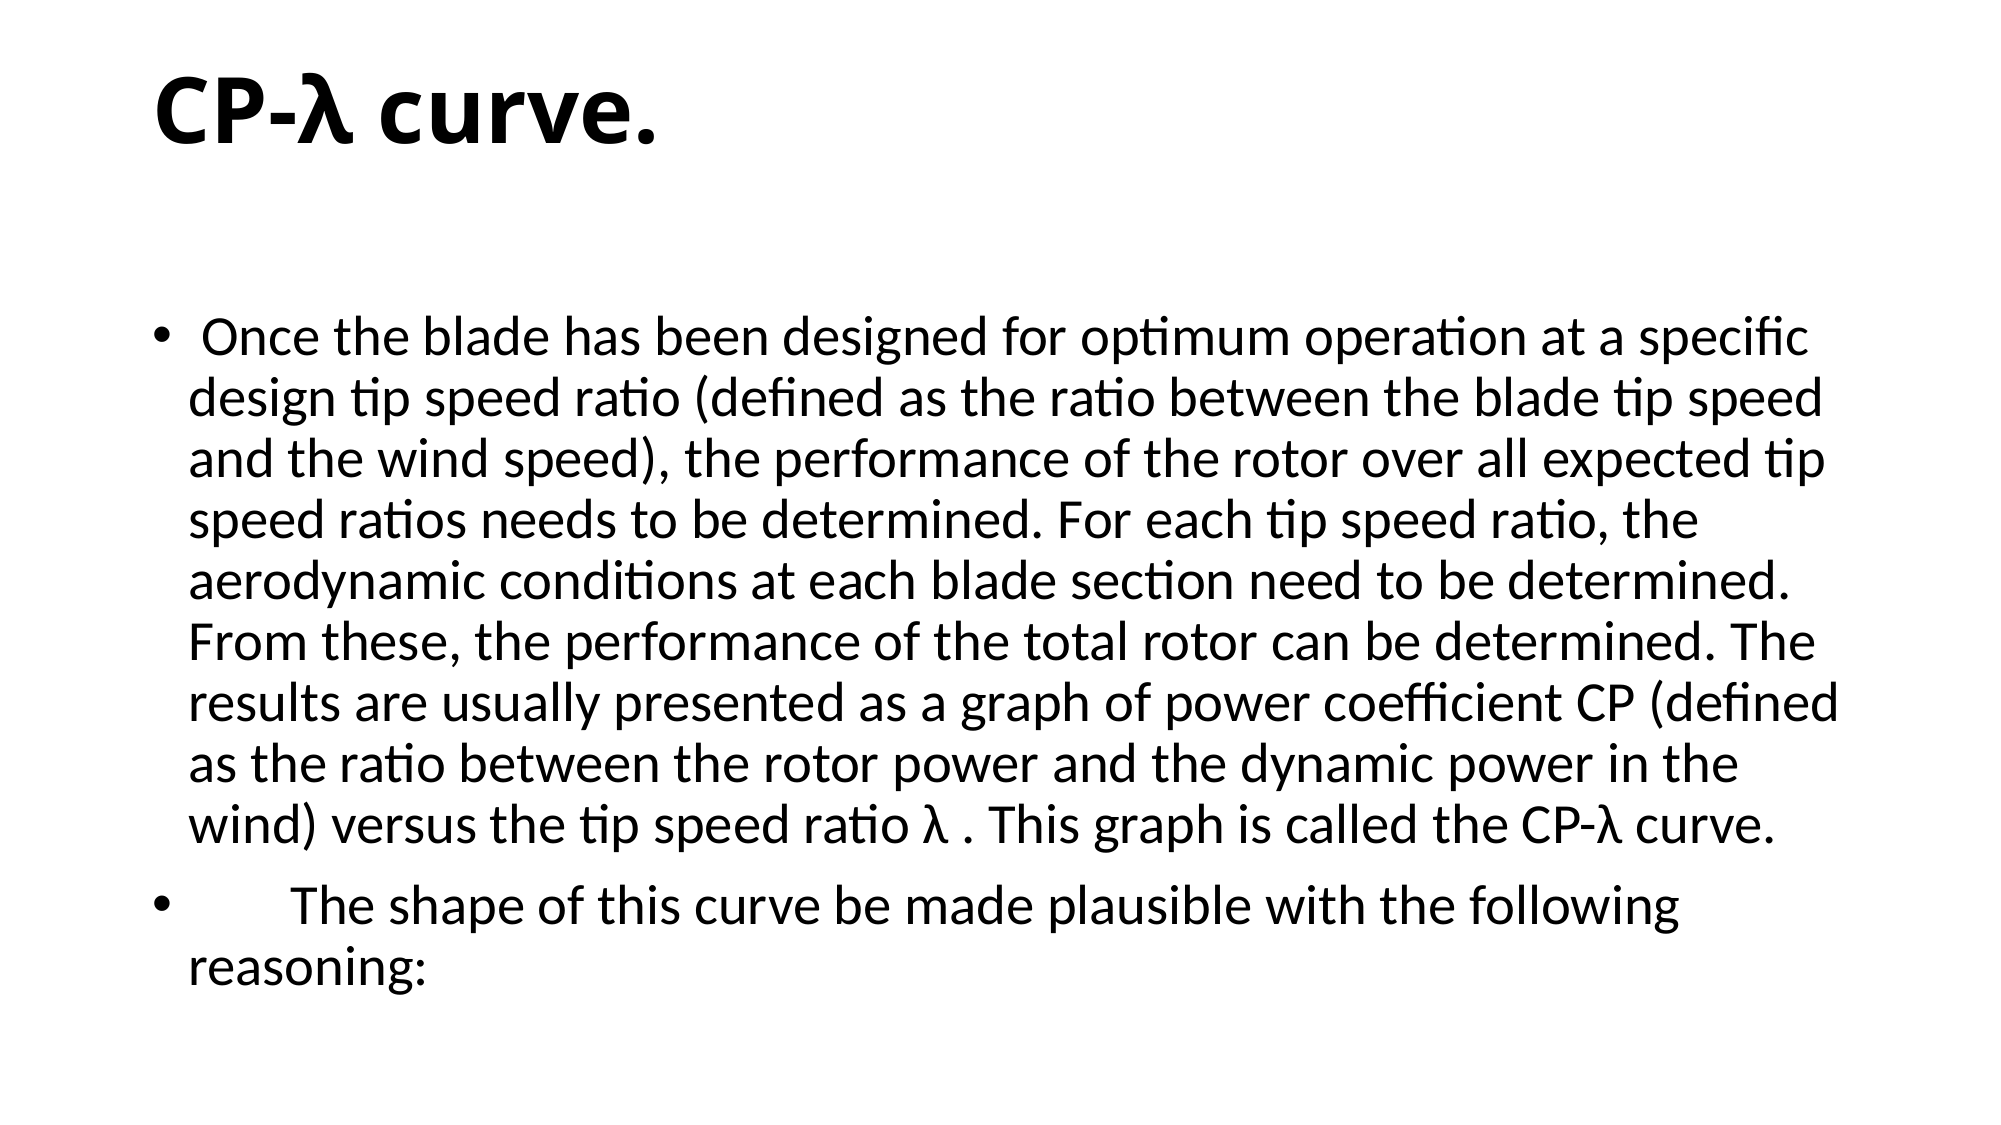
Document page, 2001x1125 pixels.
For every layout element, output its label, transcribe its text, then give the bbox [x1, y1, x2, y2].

list Once the blade has been designed for optimum operation at a specific design tip speed ratio (defined as the ratio between the blade tip speed and the wind speed), the performance of the rotor over all expected tip speed ratios needs to be determined. For each tip speed ratio, the aerodynamic conditions at each blade section need to be determined. From these, the performance of the total rotor can be determined. The results are usually presented as a graph of power coefficient CP (defined as the ratio between the rotor power and the dynamic power in the wind) versus the tip speed ratio λ . This graph is called the CP-λ curve. The shape of this curve be made plausible with the following reasoning: [137, 299, 1863, 1014]
title CP-λ curve. [137, 59, 1863, 278]
